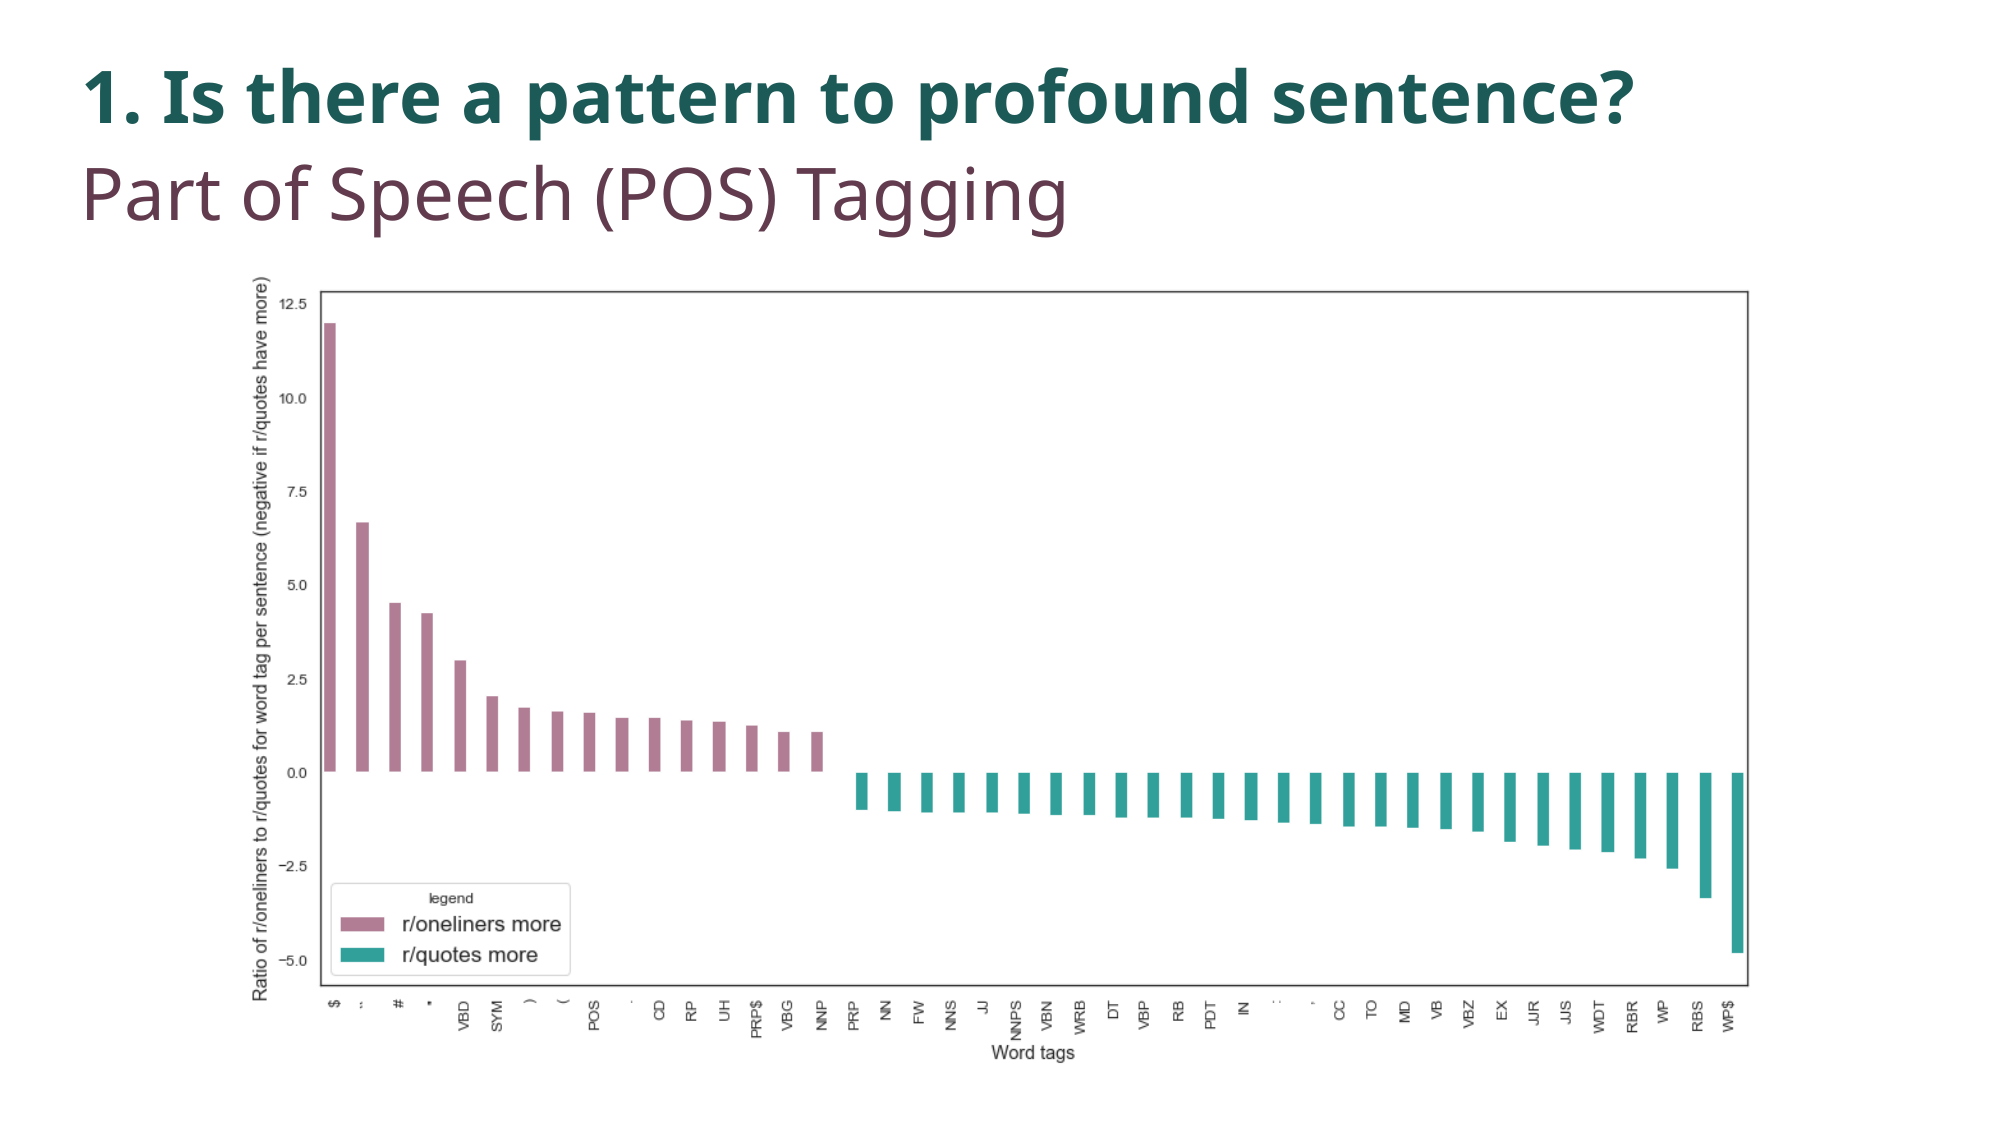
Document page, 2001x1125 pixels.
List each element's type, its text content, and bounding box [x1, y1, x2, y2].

text_box Part of Speech (POS) Tagging [65, 155, 1114, 289]
picture [245, 267, 1755, 1072]
text_box 1. Is there a pattern to profound sentence? [65, 24, 1678, 155]
